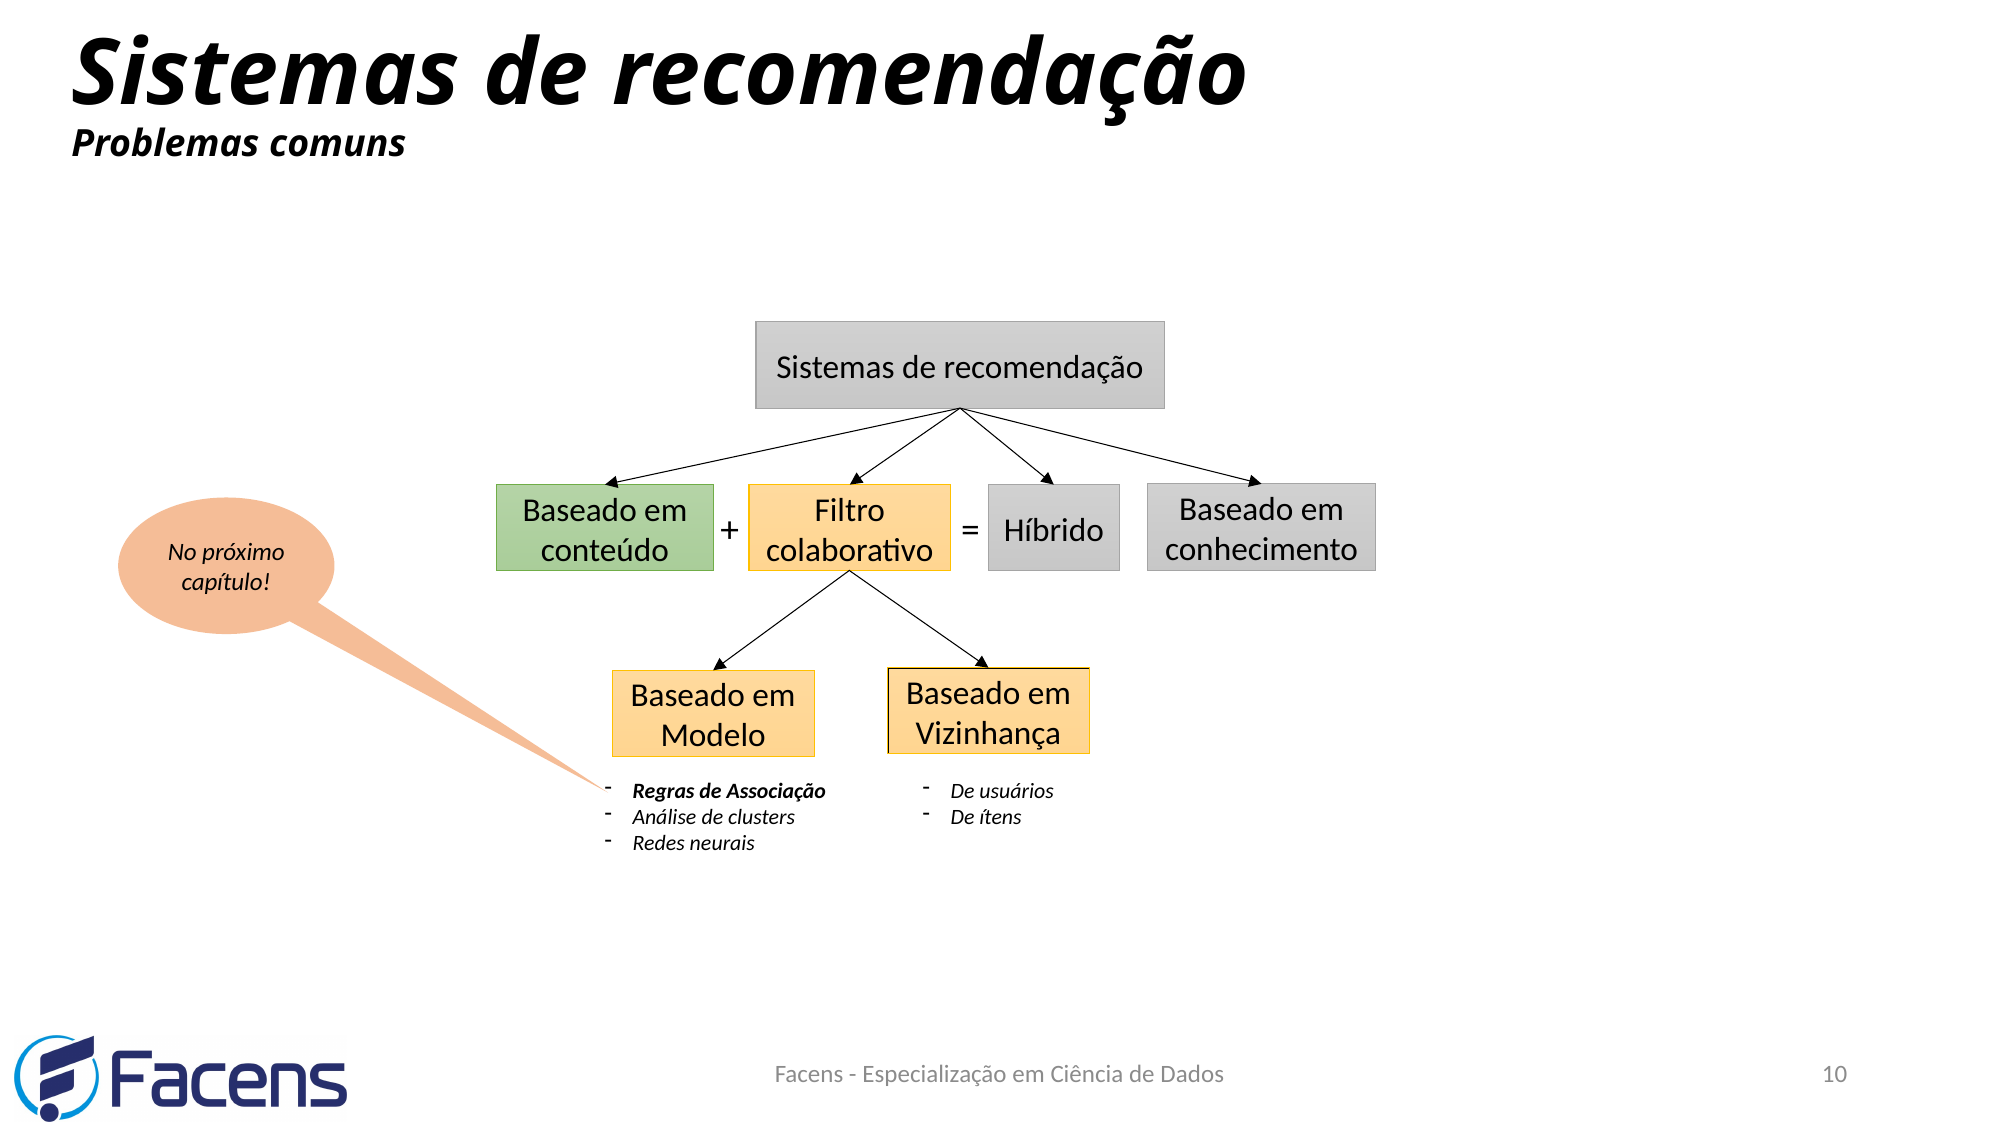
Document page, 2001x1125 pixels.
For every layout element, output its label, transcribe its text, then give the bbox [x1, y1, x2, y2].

text_box De usuários De ítens [907, 769, 1070, 837]
text_box Baseado em Vizinhança [887, 667, 1090, 754]
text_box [849, 408, 960, 485]
text_box = [946, 497, 999, 558]
picture [14, 1035, 347, 1122]
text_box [959, 408, 1262, 484]
text_box Baseado em Modelo [612, 670, 815, 757]
picture [14, 1035, 48, 1069]
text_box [713, 570, 850, 671]
text_box No próximo capítulo! [118, 497, 609, 793]
text_box Filtro colaborativo [748, 485, 951, 570]
text_box Híbrido [988, 484, 1120, 571]
text_box Sistemas de recomendação Problemas comuns [56, 0, 1782, 204]
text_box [604, 408, 849, 485]
slide_number 10 [1412, 1042, 1863, 1103]
text_box Sistemas de recomendação [755, 321, 1165, 408]
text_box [849, 570, 989, 668]
footer Facens - Especialização em Ciência de Dados [662, 1042, 1338, 1103]
text_box Regras de Associação Análise de clusters Redes neurais [589, 769, 842, 863]
text_box Baseado em conteúdo [496, 484, 714, 571]
text_box Baseado em conhecimento [1147, 483, 1376, 571]
text_box + [705, 497, 758, 558]
